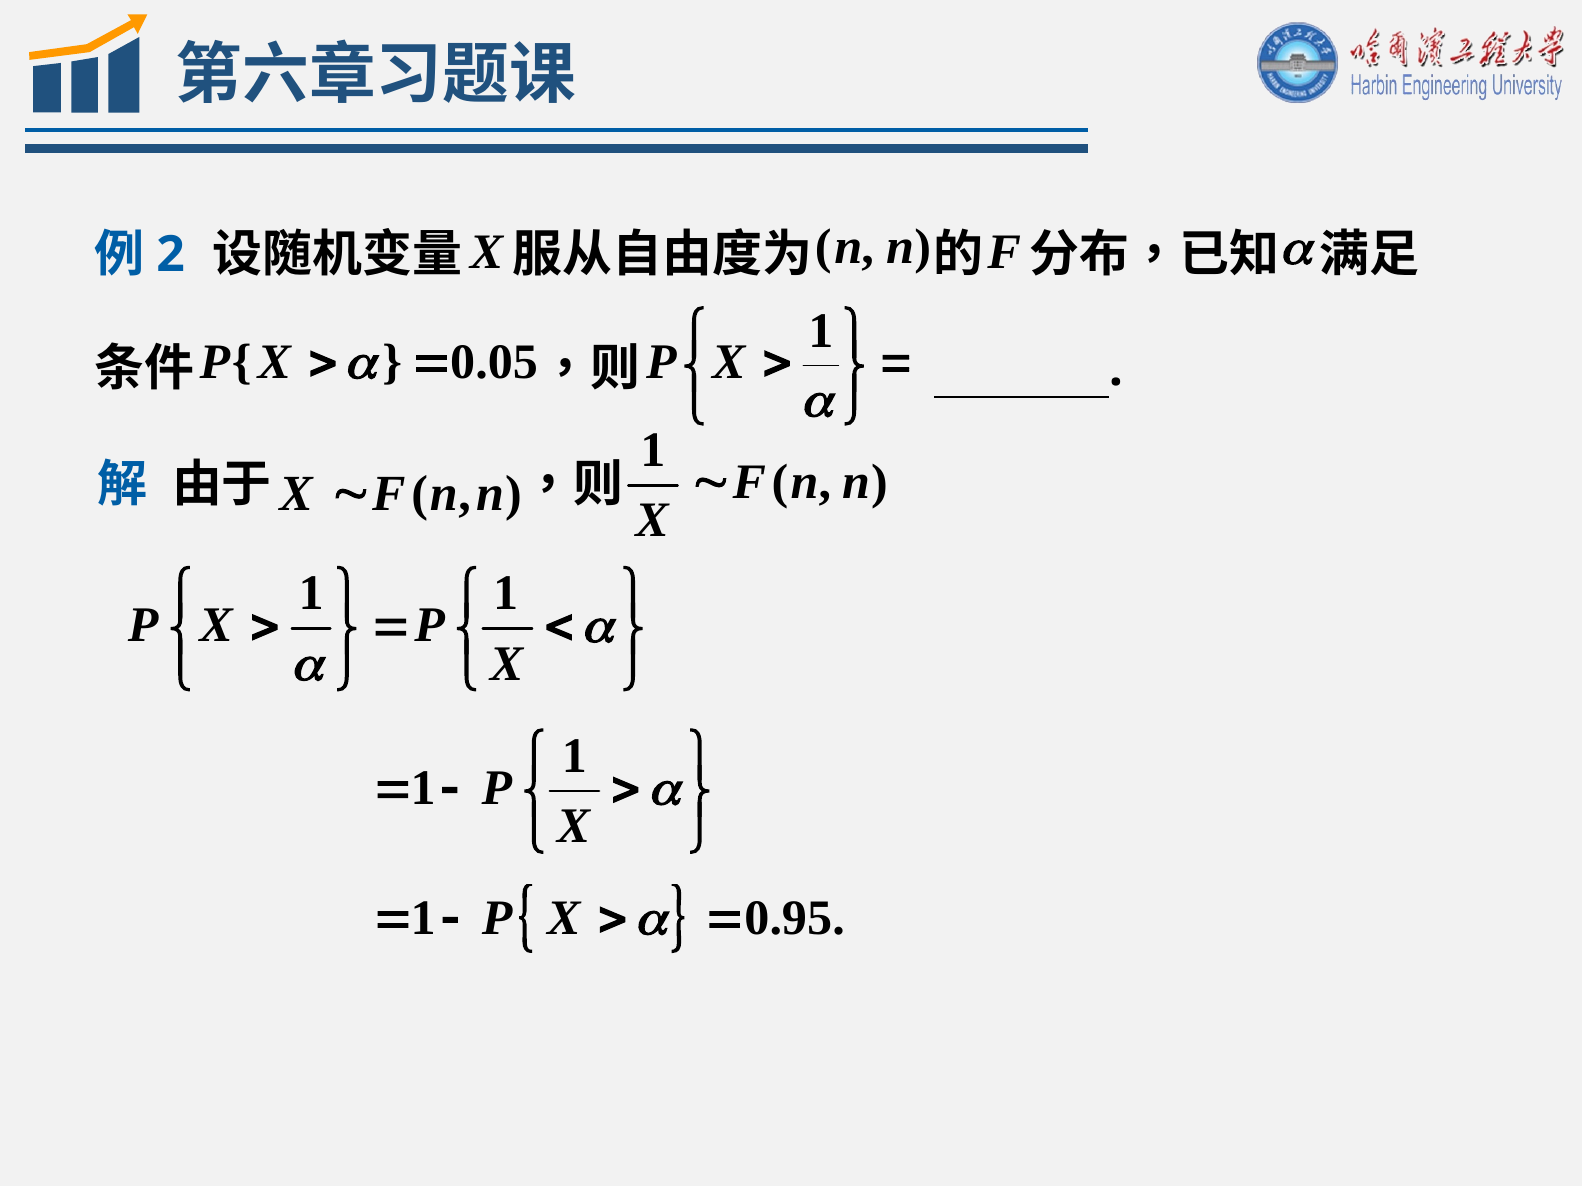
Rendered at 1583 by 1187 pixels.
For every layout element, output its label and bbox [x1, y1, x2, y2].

text_box [96, 416, 1484, 1187]
text_box [94, 203, 1481, 905]
picture [1251, 12, 1573, 108]
